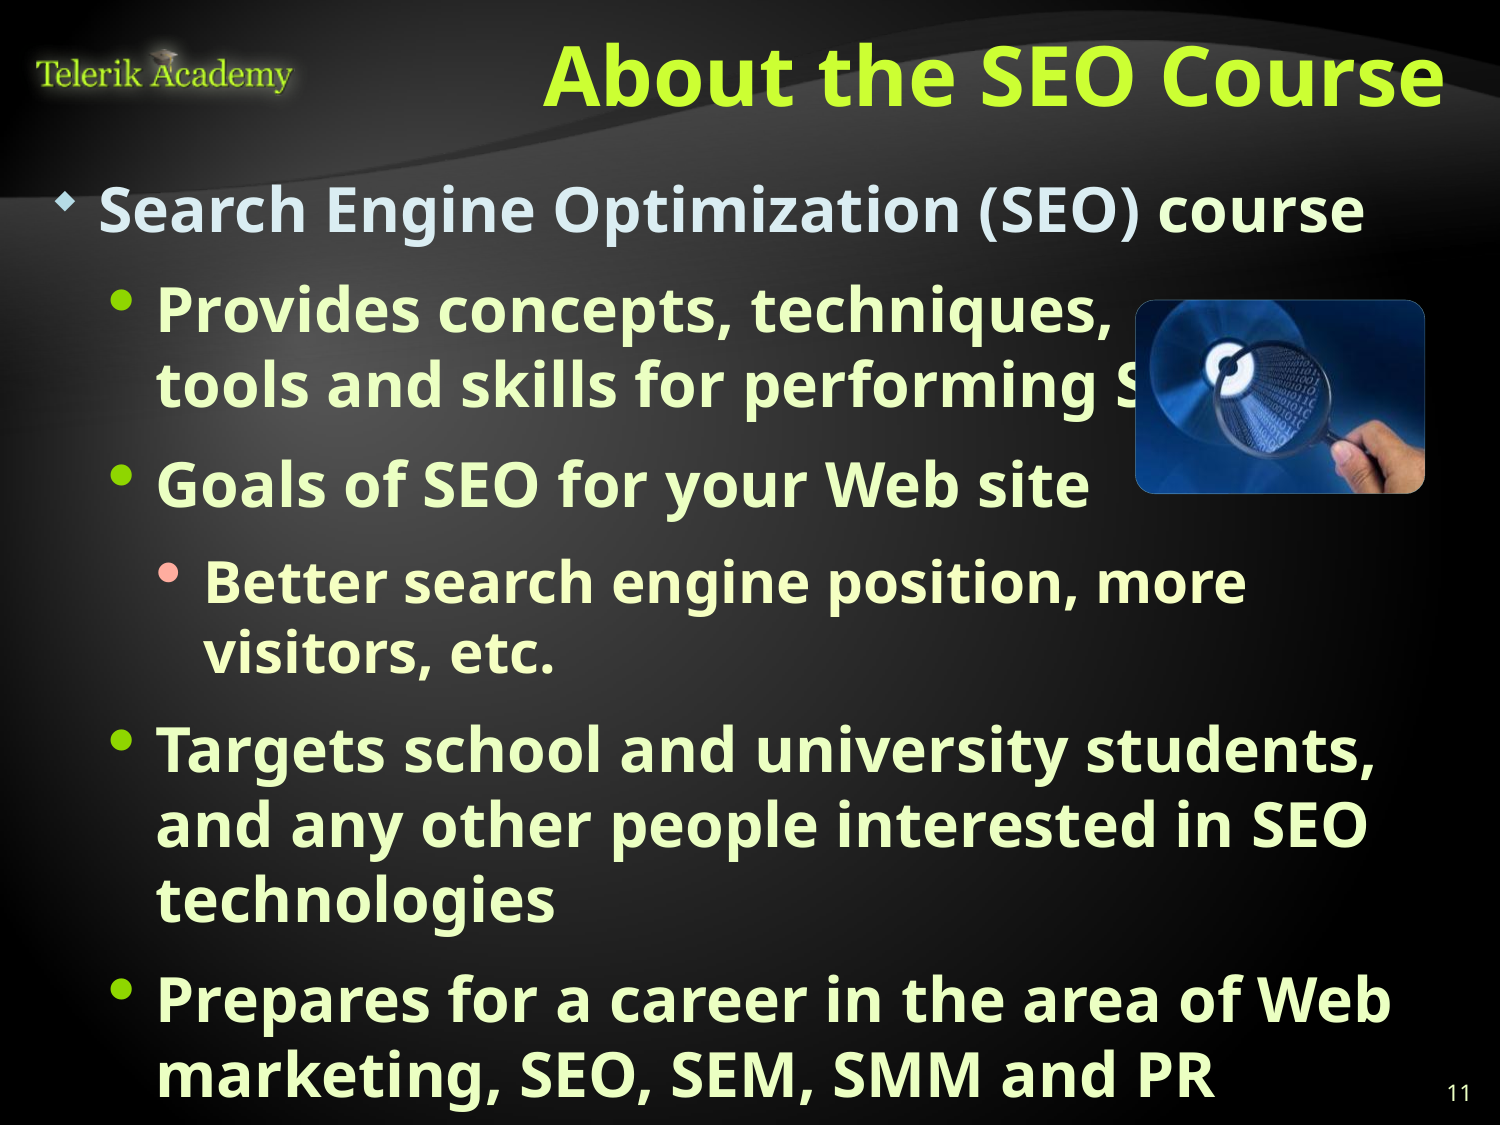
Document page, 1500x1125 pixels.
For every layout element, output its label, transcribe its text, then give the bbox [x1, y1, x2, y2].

slide_number 11 [1412, 1074, 1488, 1113]
list Search Engine Optimization (SEO) course Provides concepts, techniques, tools and skills for performing SEO Goals of SEO for your Web site Better search engine position, more visitors, etc. Targets school and university students, and any other people interested in SEO technologies Prepares for a career in the area of Web marketing, SEO, SEM, SMM and PR Web site: http://seocourse.telerik.com [37, 162, 1463, 1088]
title About the SEO Course [300, 12, 1463, 150]
picture [0, 0, 1500, 1125]
